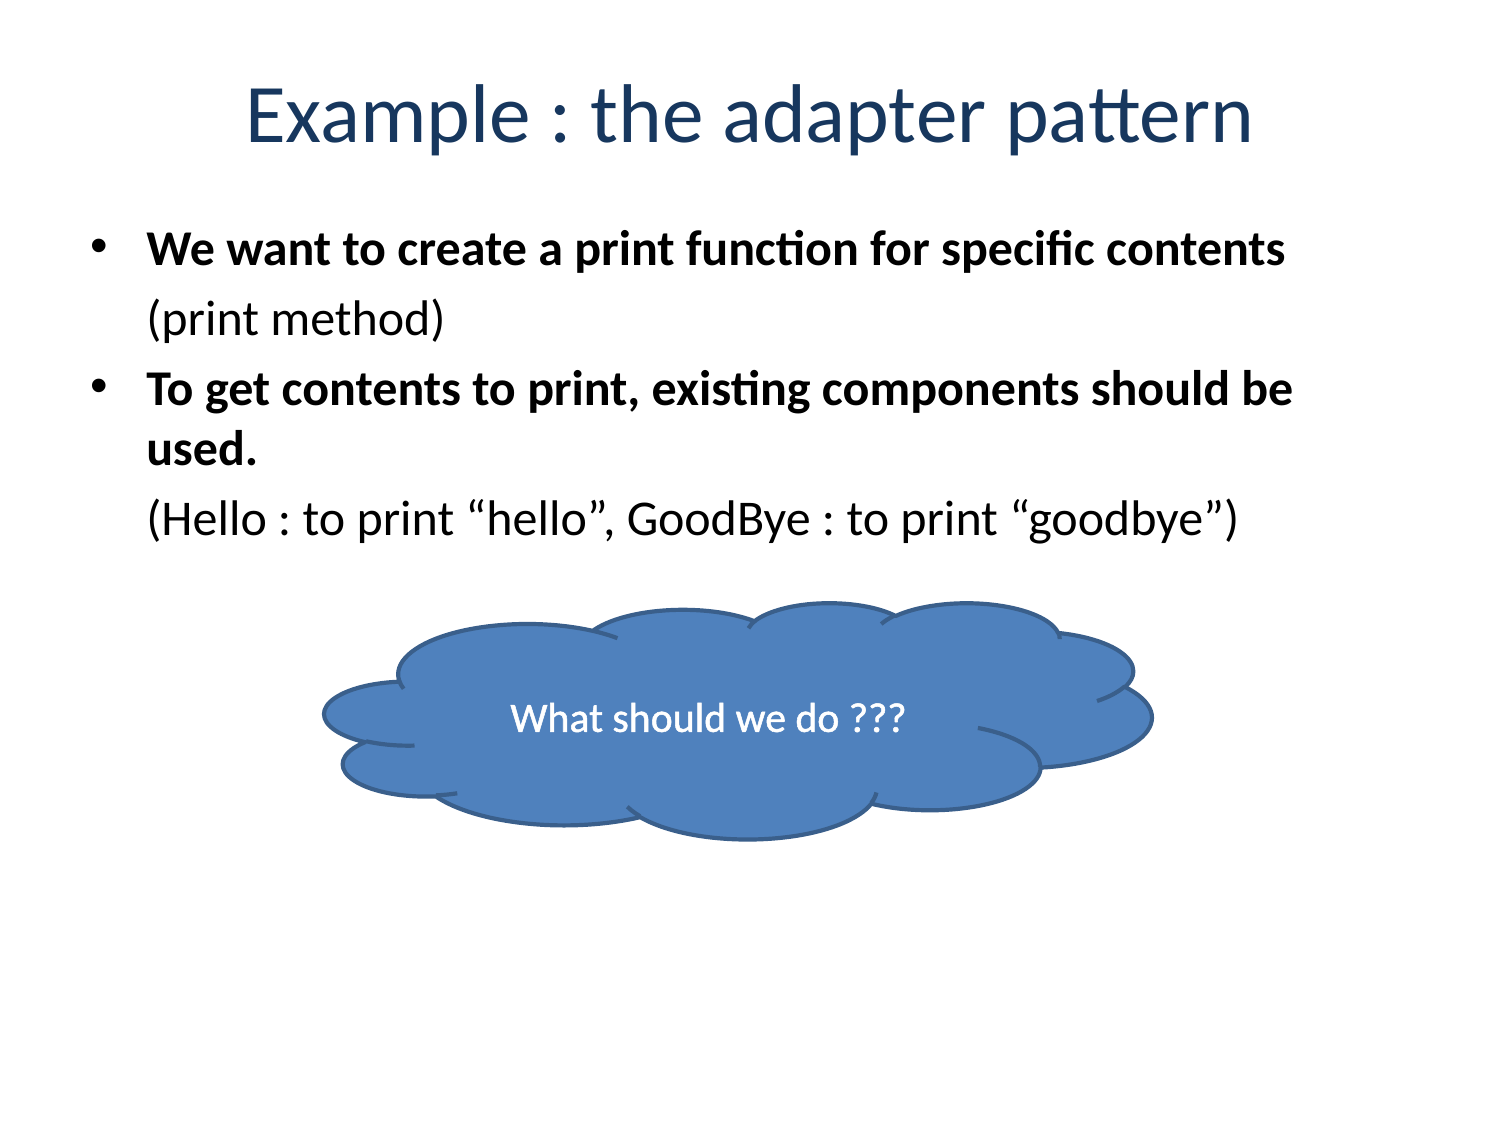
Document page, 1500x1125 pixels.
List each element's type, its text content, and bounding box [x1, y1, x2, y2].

list We want to create a print function for specific contents (print method) To get contents to print, existing components should be used. (Hello : to print “hello”, GoodBye : to print “goodbye”) [75, 208, 1425, 1005]
text_box What should we do ??? [321, 601, 1155, 842]
title Example : the adapter pattern [75, 45, 1425, 173]
